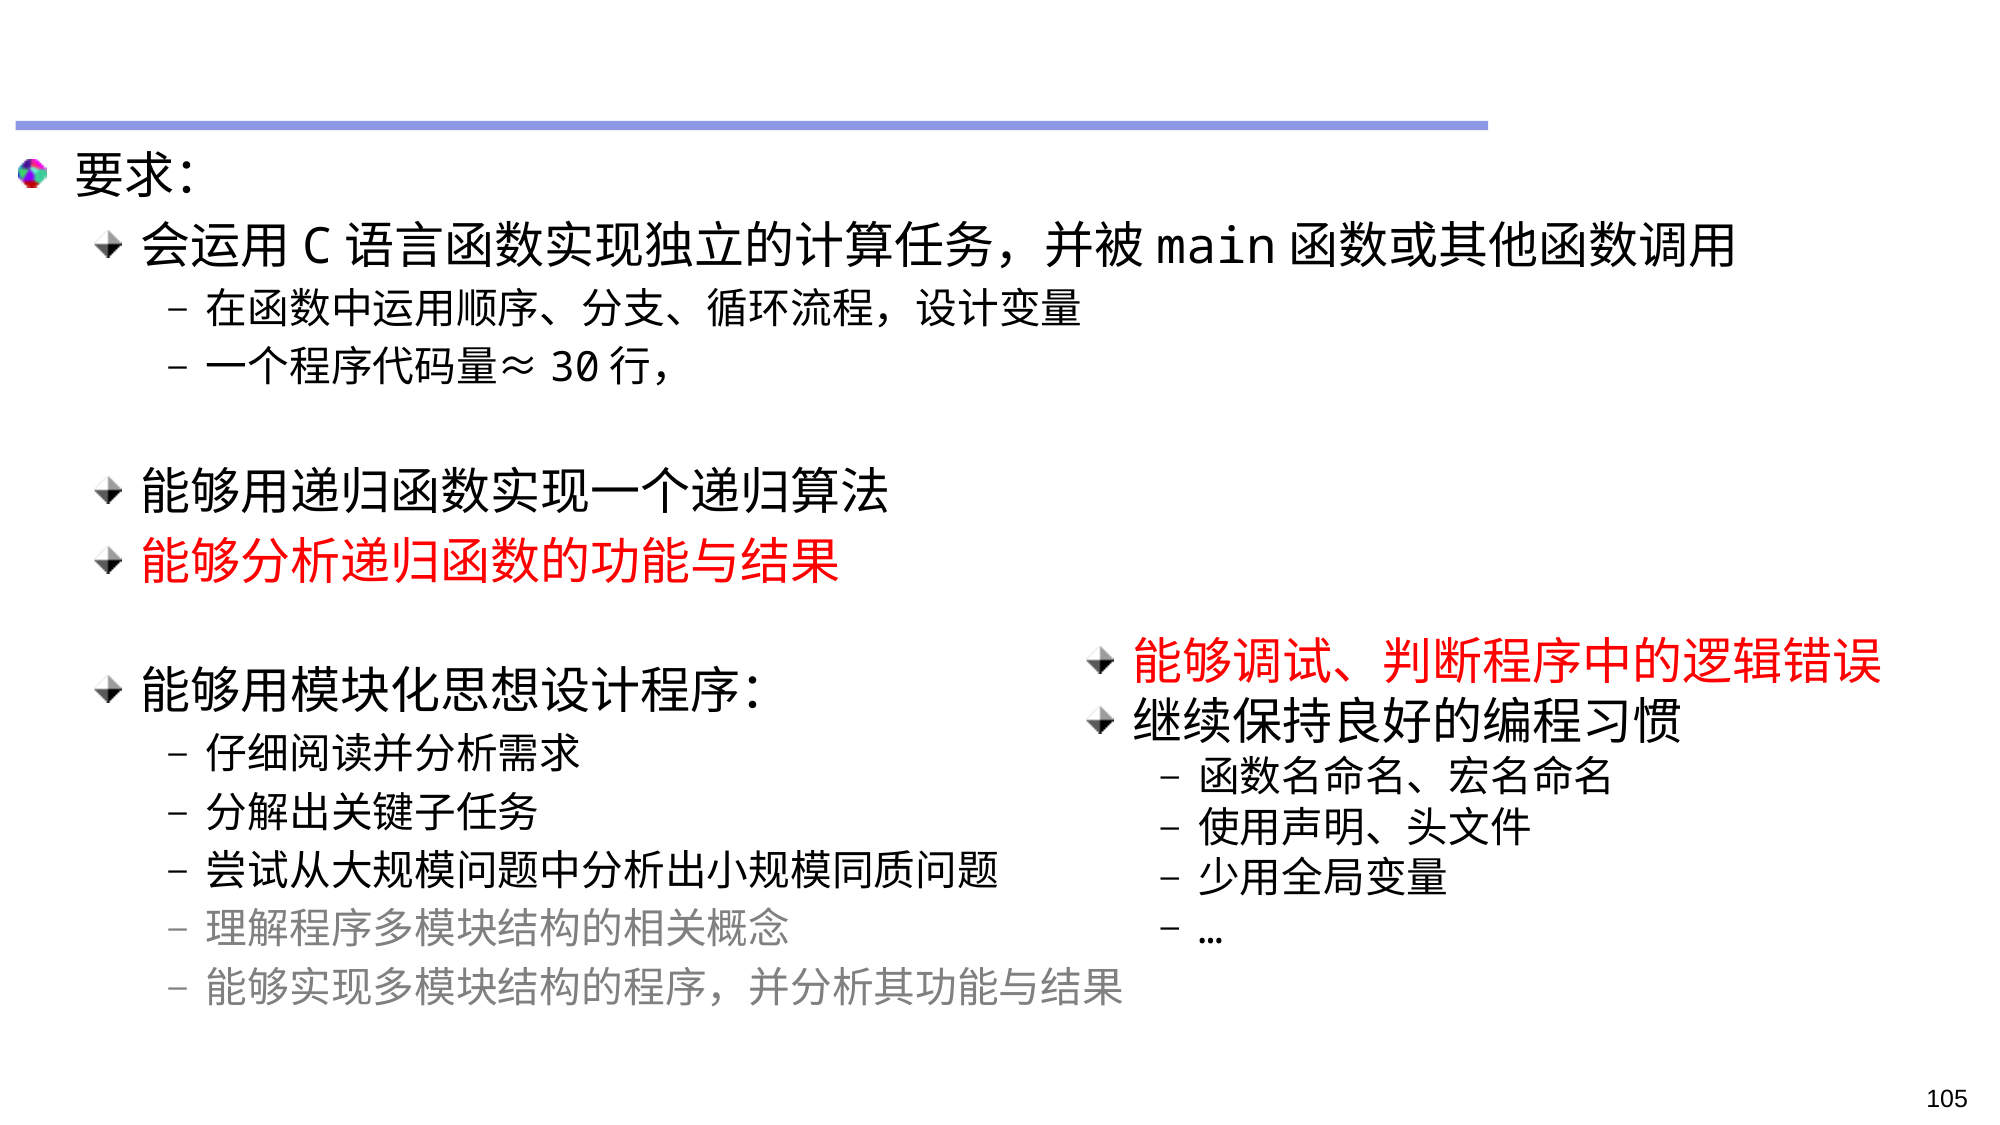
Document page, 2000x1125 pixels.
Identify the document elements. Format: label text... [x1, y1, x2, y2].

picture [1085, 645, 1114, 674]
picture [93, 545, 122, 574]
picture [18, 159, 47, 188]
text_box 能够调试、判断程序中的逻辑错误 继续保持良好的编程习惯 函数名命名、宏名命名 使用声明、头文件 少用全局变量 … [1073, 627, 1948, 954]
picture [93, 475, 122, 504]
picture [1085, 705, 1114, 734]
text_box 105 [1786, 1074, 1983, 1113]
list 要求： 会运用C语言函数实现独立的计算任务，并被main函数或其他函数调用 在函数中运用顺序、分支、循环流程，设计变量 一个程序代码量≈30行， 能够用递归函数实现一个递归算法 能够分析递归函数的功能与结果 能够用模块化思想设计程序： 仔细阅读并分析需求 分解出关键子任务 尝试从大规模问题中分析出小规模同质问题 理解程序多模块结构的相关概念 能够实现多模块结构的程序，并分析其功能与结果 [15, 141, 1984, 1118]
picture [93, 674, 122, 703]
picture [93, 229, 122, 258]
